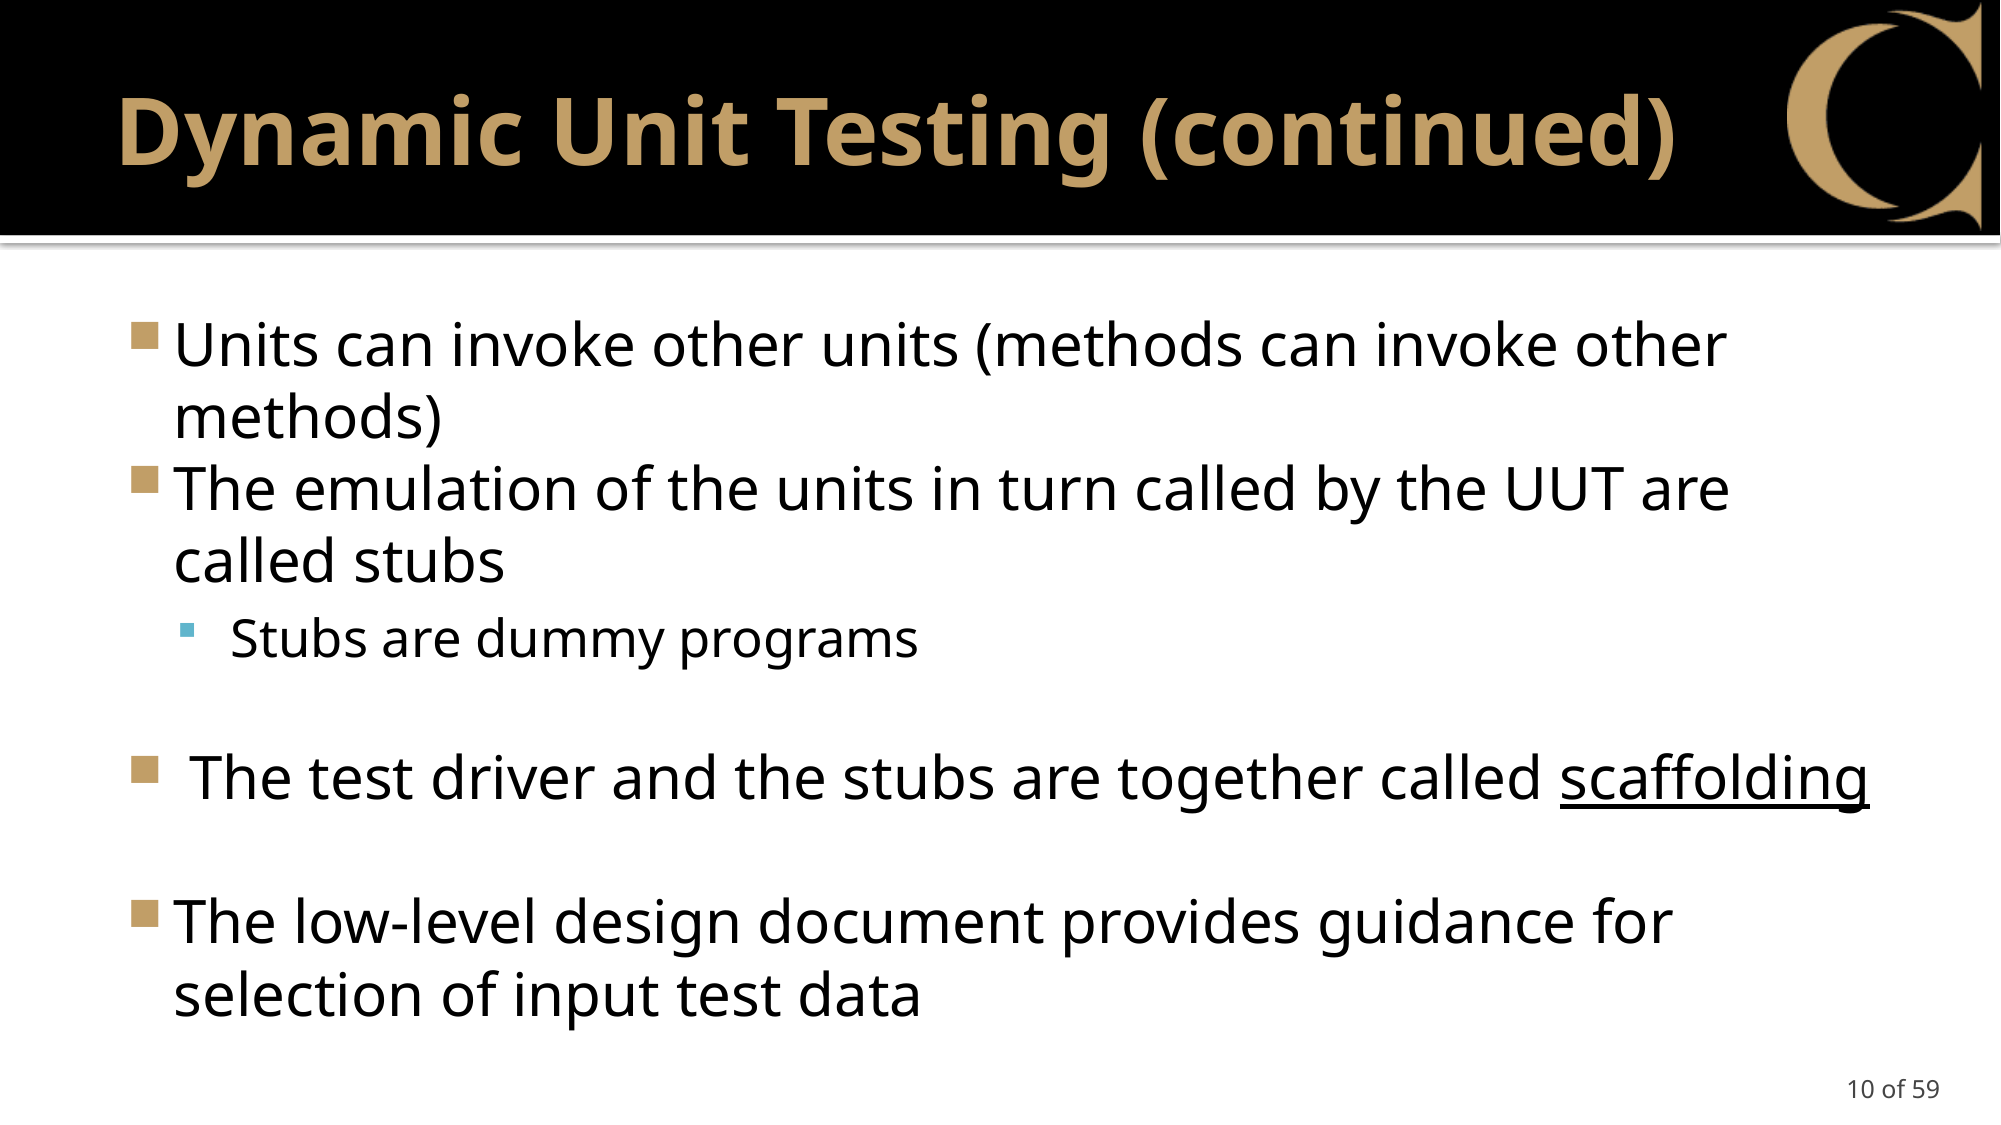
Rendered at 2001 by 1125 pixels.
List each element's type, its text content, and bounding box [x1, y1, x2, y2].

picture [1787, 2, 1988, 231]
slide_number 10 of 59 [1787, 1062, 1955, 1108]
list Units can invoke other units (methods can invoke other methods) The emulation of the units in turn called by the UUT are called stubs Stubs are dummy programs The test driver and the stubs are together called scaffolding The low-level design document provides guidance for selection of input test data [99, 291, 1900, 1050]
title Dynamic Unit Testing (continued) [99, 25, 1900, 231]
